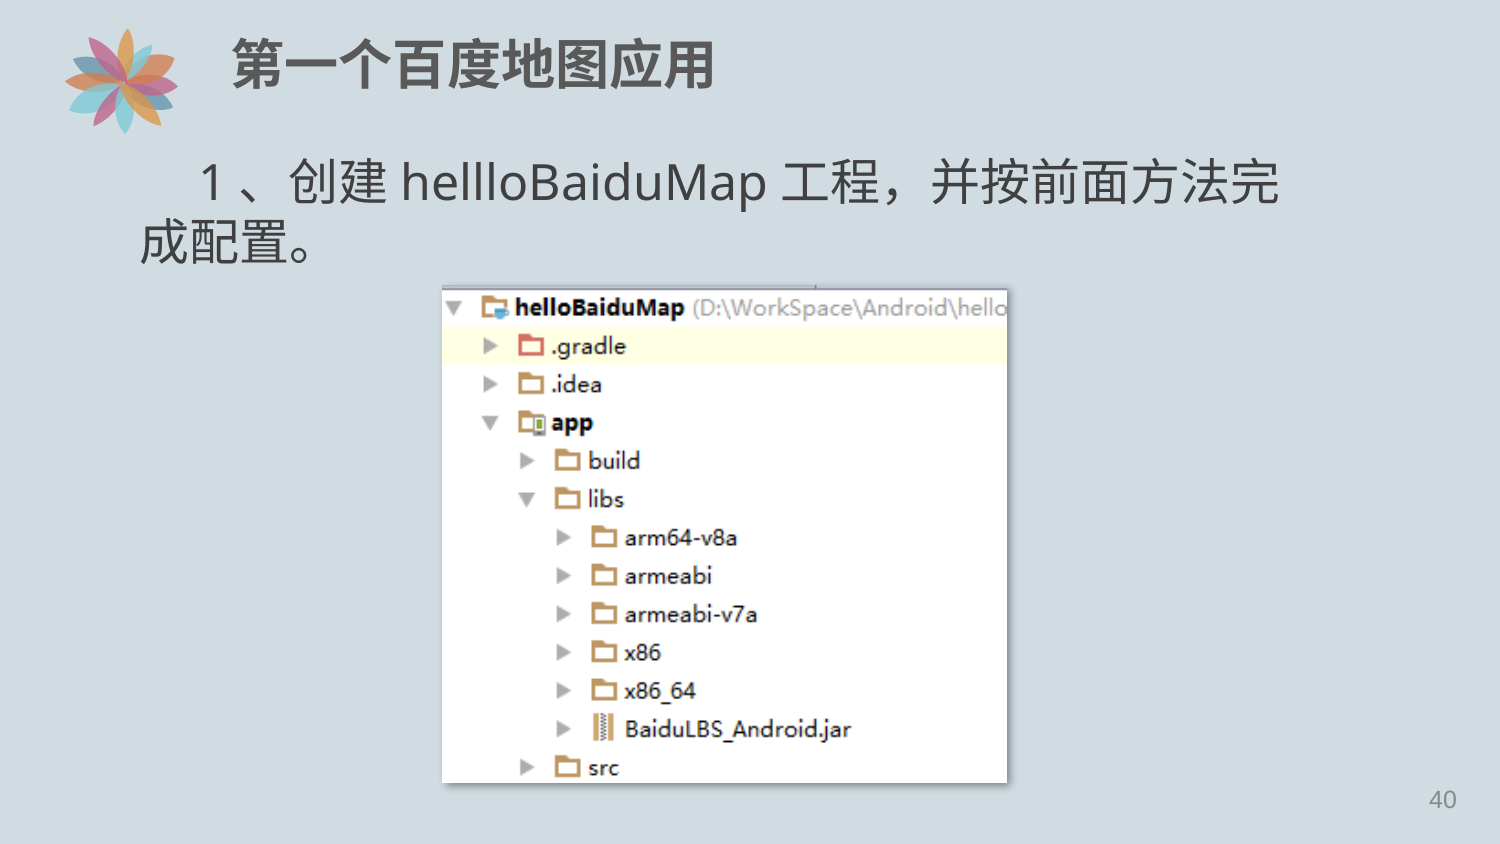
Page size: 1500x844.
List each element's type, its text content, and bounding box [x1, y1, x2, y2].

picture [442, 285, 1007, 784]
slide_number 39 [1364, 776, 1473, 822]
title 第一个百度地图应用 [215, 23, 1400, 140]
text_box 1、创建hellloBaiduMap工程，并按前面方法完成配置。 [124, 142, 1325, 278]
